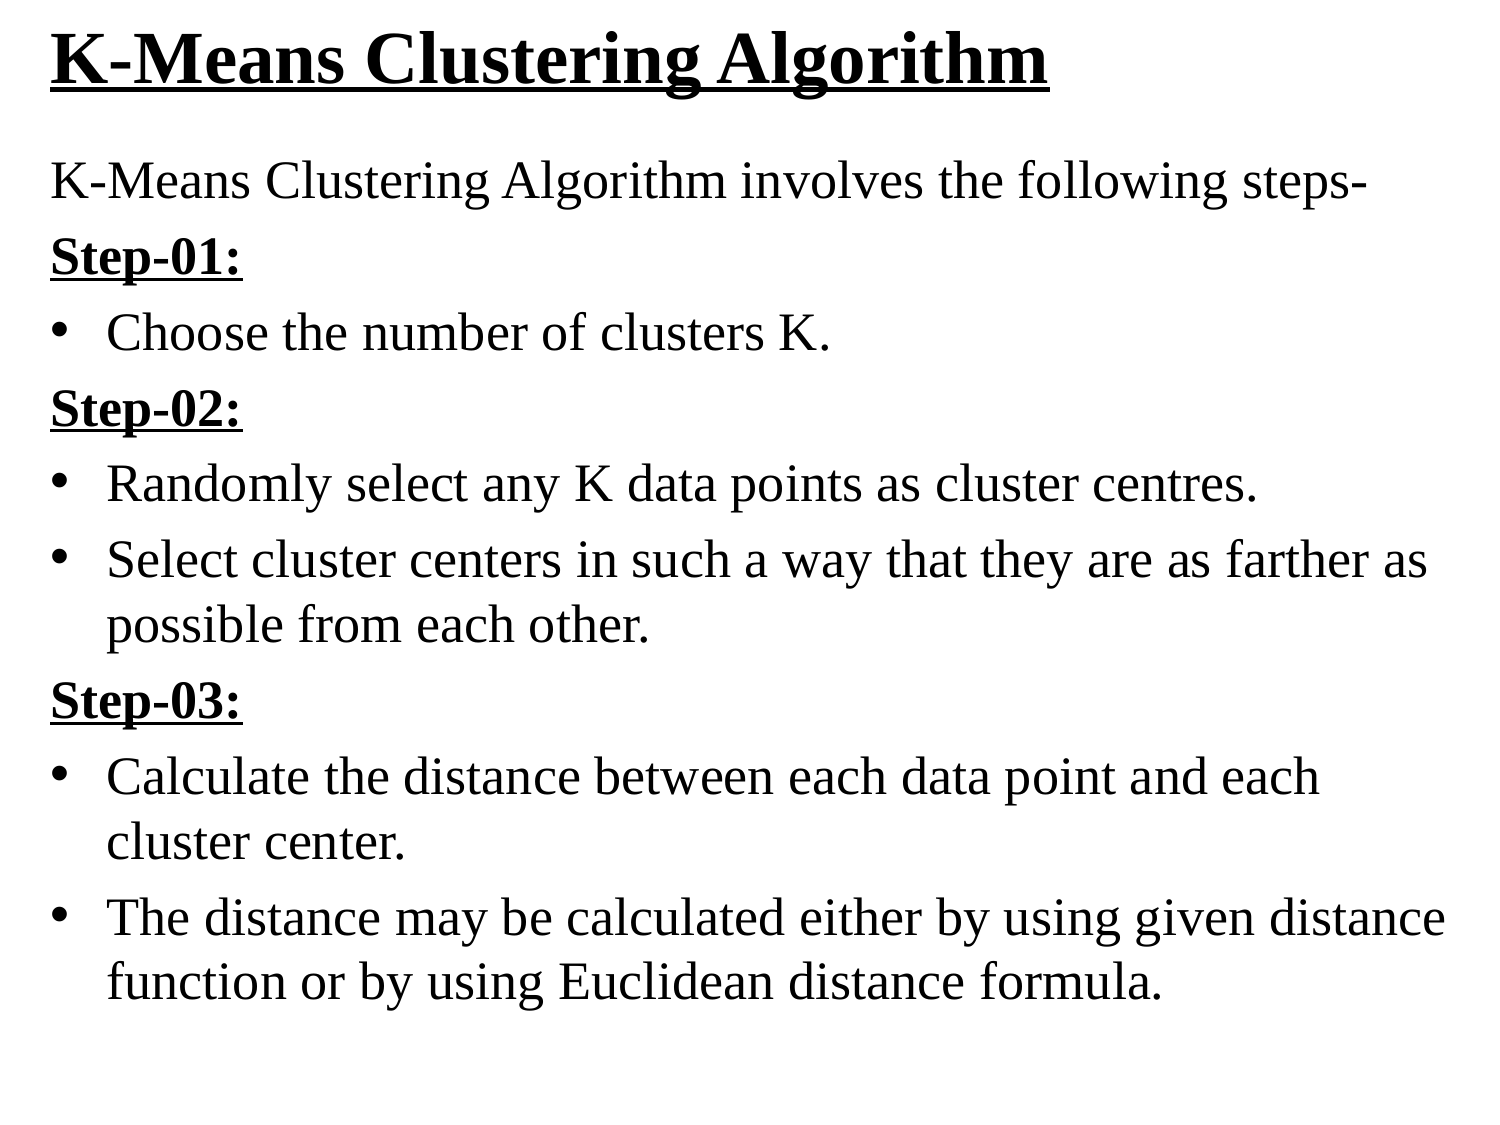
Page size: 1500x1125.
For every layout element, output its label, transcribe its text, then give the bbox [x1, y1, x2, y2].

title K-Means Clustering Algorithm [35, 0, 1386, 107]
list K-Means Clustering Algorithm involves the following steps- Step-01: Choose the number of clusters K. Step-02: Randomly select any K data points as cluster centres. Select cluster centers in such a way that they are as farther as possible from each other. Step-03: Calculate the distance between each data point and each cluster center. The distance may be calculated either by using given distance function or by using Euclidean distance formula. [35, 137, 1465, 1102]
